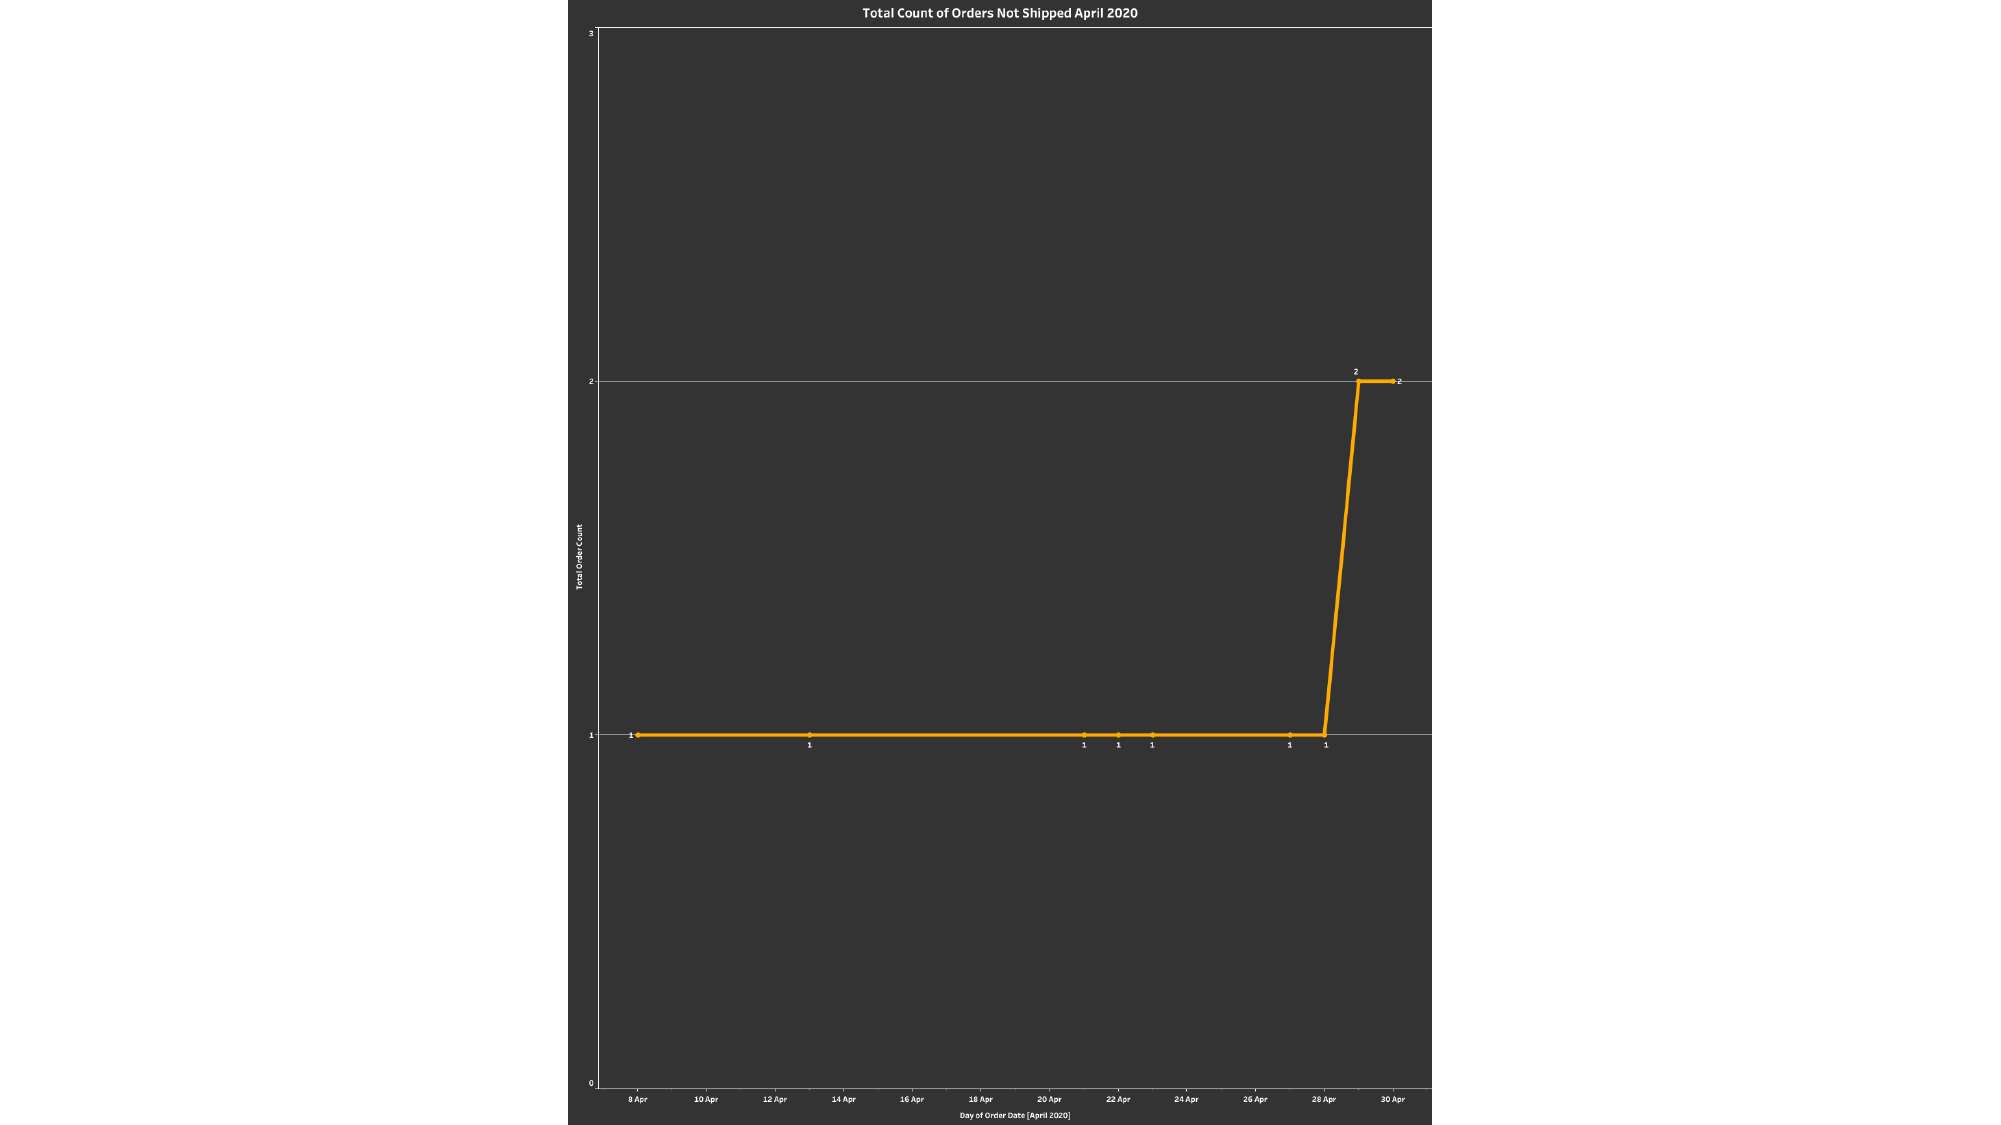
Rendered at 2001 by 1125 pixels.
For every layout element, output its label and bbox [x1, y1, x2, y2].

picture [568, 0, 1432, 1125]
